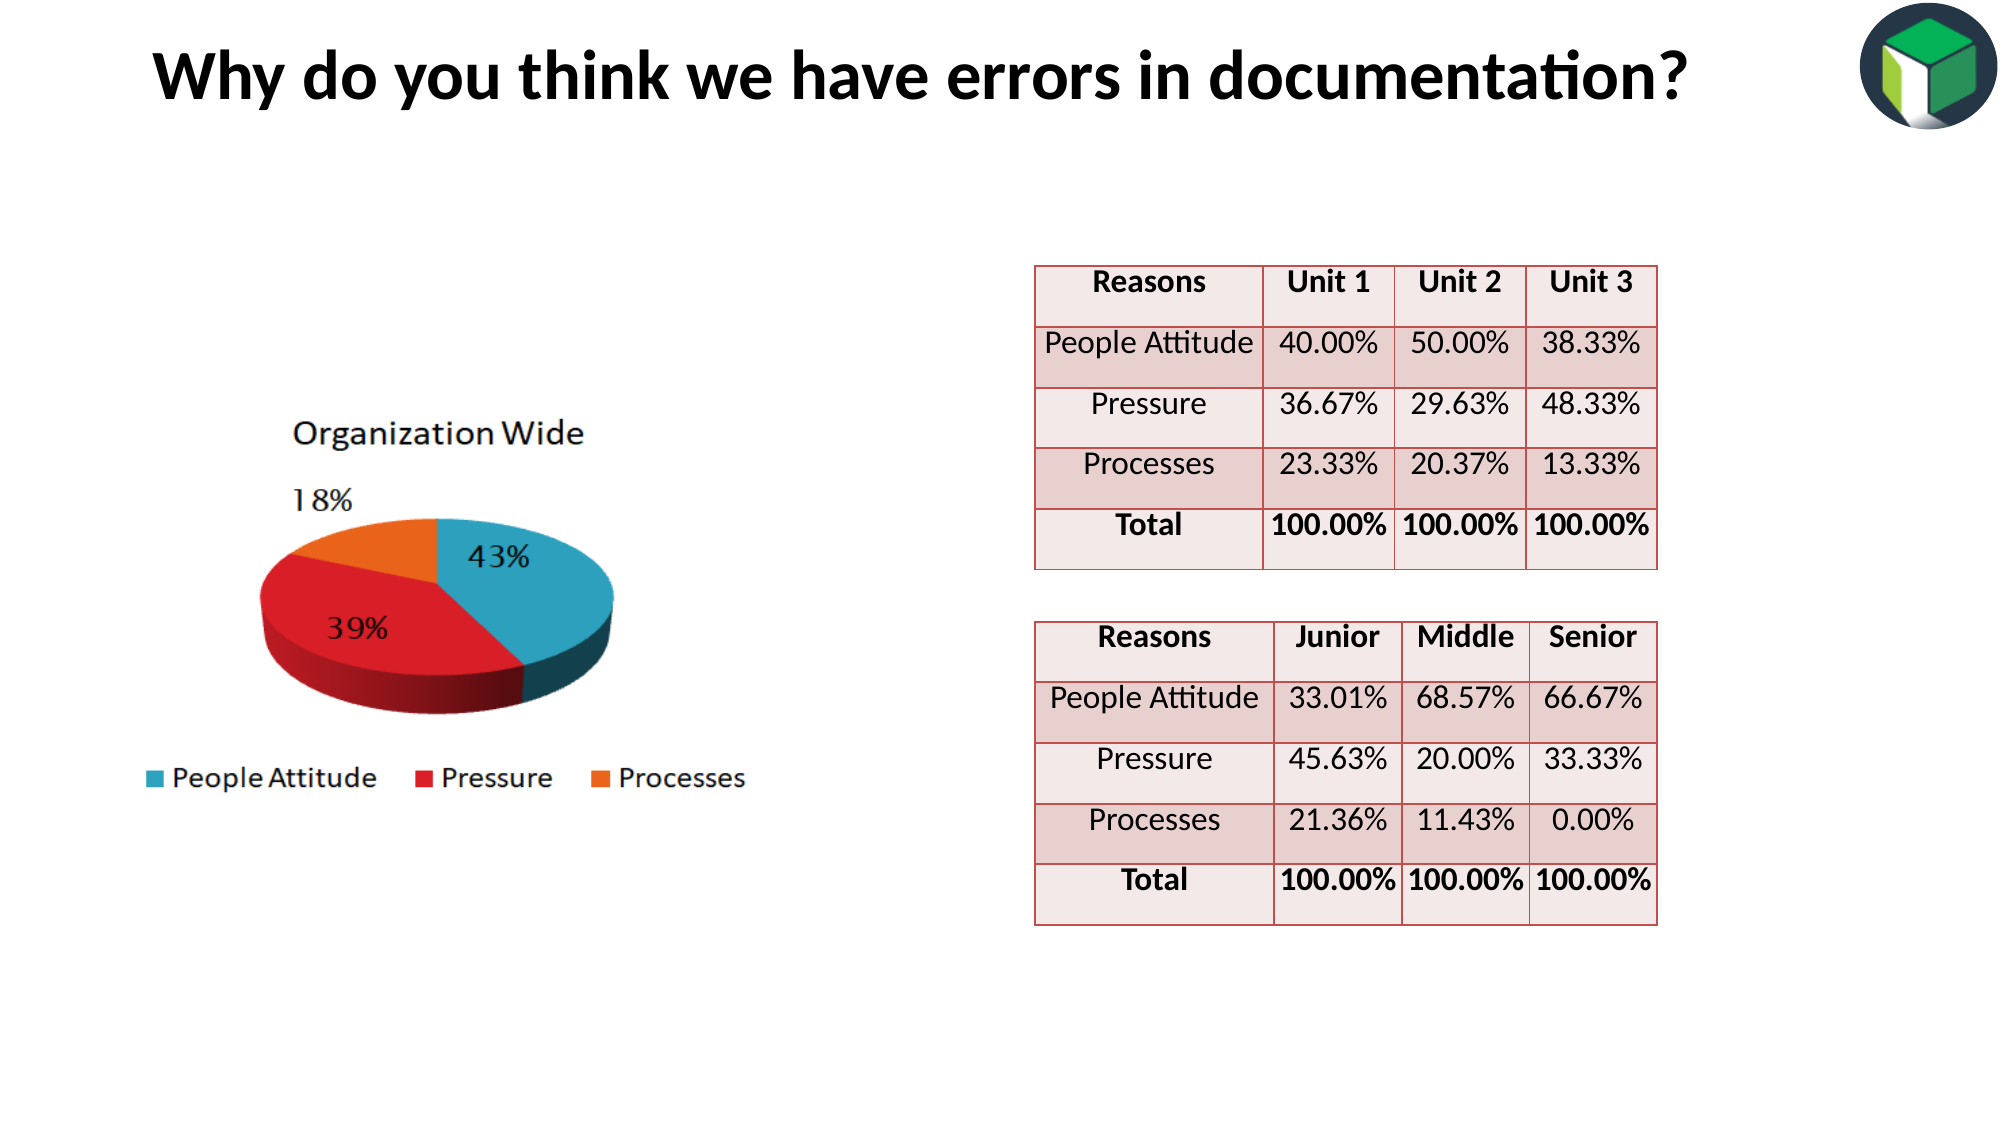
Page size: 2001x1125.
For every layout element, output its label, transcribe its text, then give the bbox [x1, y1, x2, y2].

table_cell Pressure [1036, 389, 1262, 447]
table_cell 20.37% [1395, 449, 1525, 508]
table_cell 0.00% [1530, 805, 1656, 863]
table_cell 66.67% [1530, 683, 1656, 742]
table_cell 40.00% [1264, 328, 1394, 387]
table_header Senior [1530, 623, 1656, 681]
table_cell Total [1036, 865, 1273, 924]
table_cell 21.36% [1275, 805, 1401, 863]
table_cell 33.01% [1275, 683, 1401, 742]
picture [1859, 2, 1998, 130]
table_header Middle [1403, 623, 1529, 681]
table_cell People Attitude [1036, 328, 1262, 387]
table_cell 13.33% [1527, 449, 1656, 508]
table_cell Total [1036, 510, 1262, 569]
table_cell 100.00% [1530, 865, 1656, 924]
table_cell 36.67% [1264, 389, 1394, 447]
table_cell 100.00% [1395, 510, 1525, 569]
table_cell Processes [1036, 449, 1262, 508]
table_cell 100.00% [1275, 865, 1401, 924]
table_header Unit 2 [1395, 267, 1525, 326]
table_cell 45.63% [1275, 744, 1401, 803]
table_cell 68.57% [1403, 683, 1529, 742]
table_header Reasons [1036, 267, 1262, 326]
table_cell 48.33% [1527, 389, 1656, 447]
table_cell 23.33% [1264, 449, 1394, 508]
table_cell 50.00% [1395, 328, 1525, 387]
table_cell 33.33% [1530, 744, 1656, 803]
picture [53, 396, 824, 819]
text_box Why do you think we have errors in documentation? [0, 10, 1860, 143]
table_cell 29.63% [1395, 389, 1525, 447]
table_header Junior [1275, 623, 1401, 681]
table_cell People Attitude [1036, 683, 1273, 742]
table_header Reasons [1036, 623, 1273, 681]
table_cell 38.33% [1527, 328, 1656, 387]
table_cell 100.00% [1403, 865, 1529, 924]
table_cell 100.00% [1527, 510, 1656, 569]
table_cell 100.00% [1264, 510, 1394, 569]
table_cell 20.00% [1403, 744, 1529, 803]
table_cell 11.43% [1403, 805, 1529, 863]
table_header Unit 1 [1264, 267, 1394, 326]
table_header Unit 3 [1527, 267, 1656, 326]
table_cell Processes [1036, 805, 1273, 863]
table_cell Pressure [1036, 744, 1273, 803]
